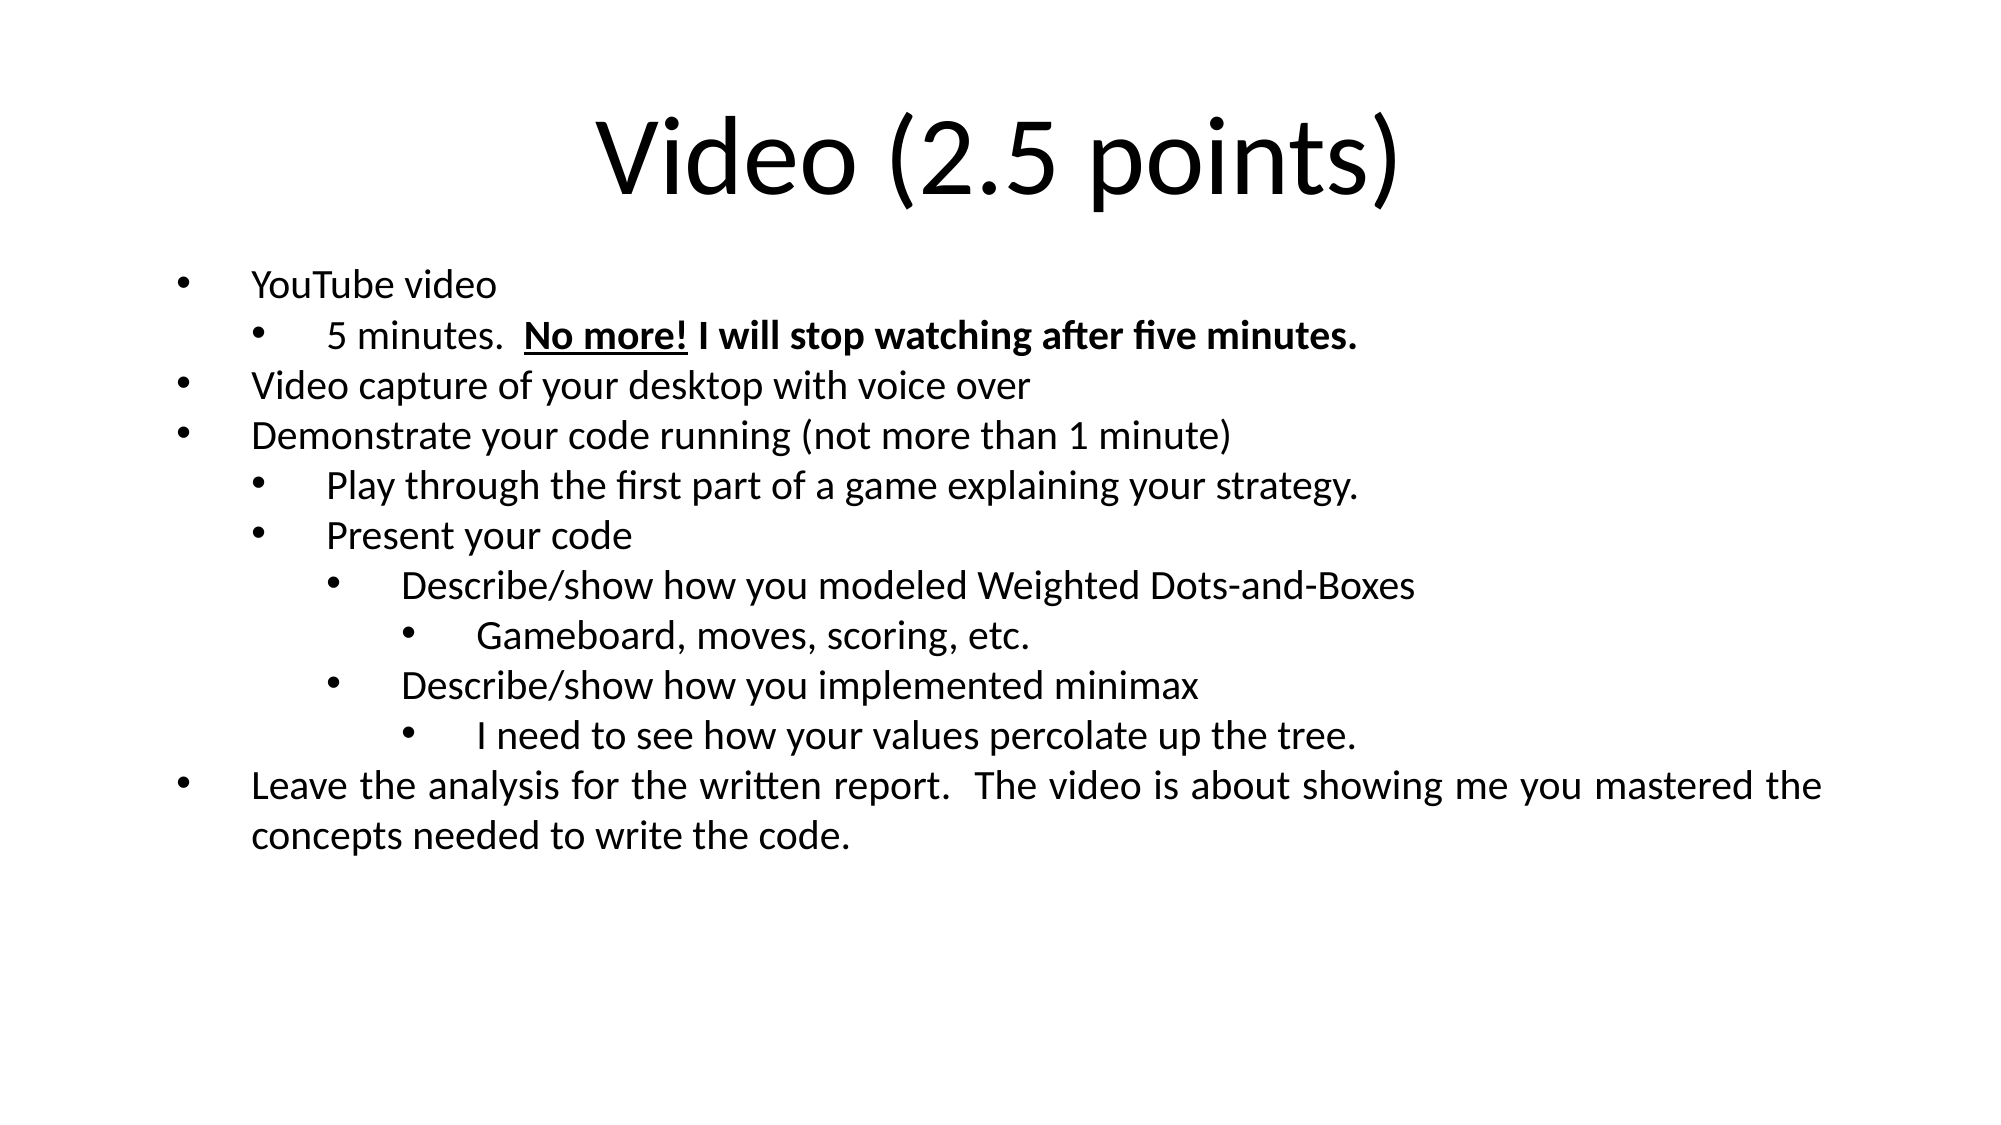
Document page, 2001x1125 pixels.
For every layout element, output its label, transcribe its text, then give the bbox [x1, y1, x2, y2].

text_box Video (2.5 points) [0, 74, 2000, 225]
text_box YouTube video 5 minutes. No more! I will stop watching after five minutes. Video capture of your desktop with voice over Demonstrate your code running (not more than 1 minute) Play through the first part of a game explaining your strategy. Present your code Describe/show how you modeled Weighted Dots-and-Boxes Gameboard, moves, scoring, etc. Describe/show how you implemented minimax I need to see how your values percolate up the tree. Leave the analysis for the written report. The video is about showing me you mastered the concepts needed to write the code. [161, 249, 1839, 865]
